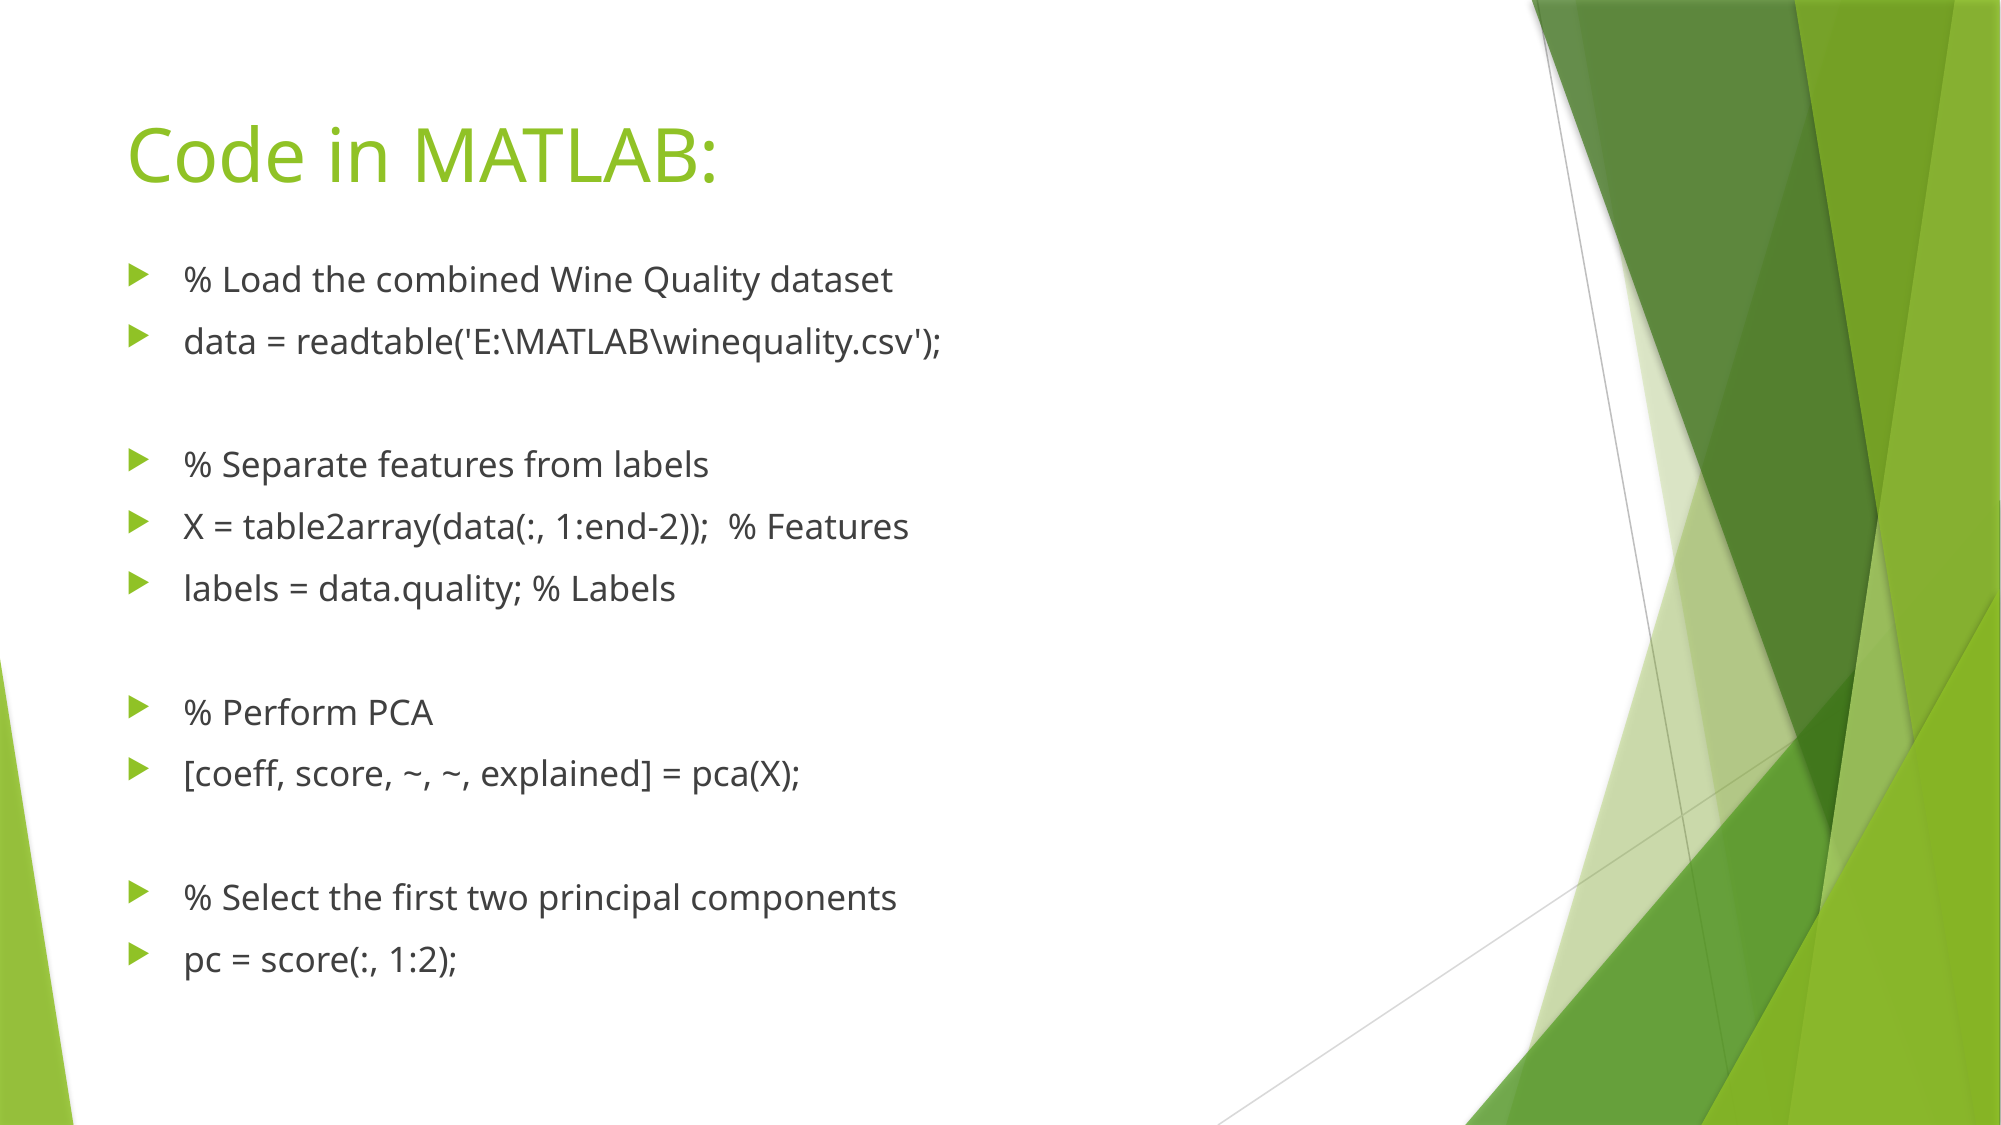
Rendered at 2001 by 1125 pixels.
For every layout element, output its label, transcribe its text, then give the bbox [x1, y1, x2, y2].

list % Load the combined Wine Quality dataset data = readtable('E:\MATLAB\winequality.csv'); % Separate features from labels X = table2array(data(:, 1:end-2)); % Features labels = data.quality; % Labels % Perform PCA [coeff, score, ~, ~, explained] = pca(X); % Select the first two principal components pc = score(:, 1:2); [111, 249, 1522, 991]
title Code in MATLAB: [111, 99, 1522, 249]
